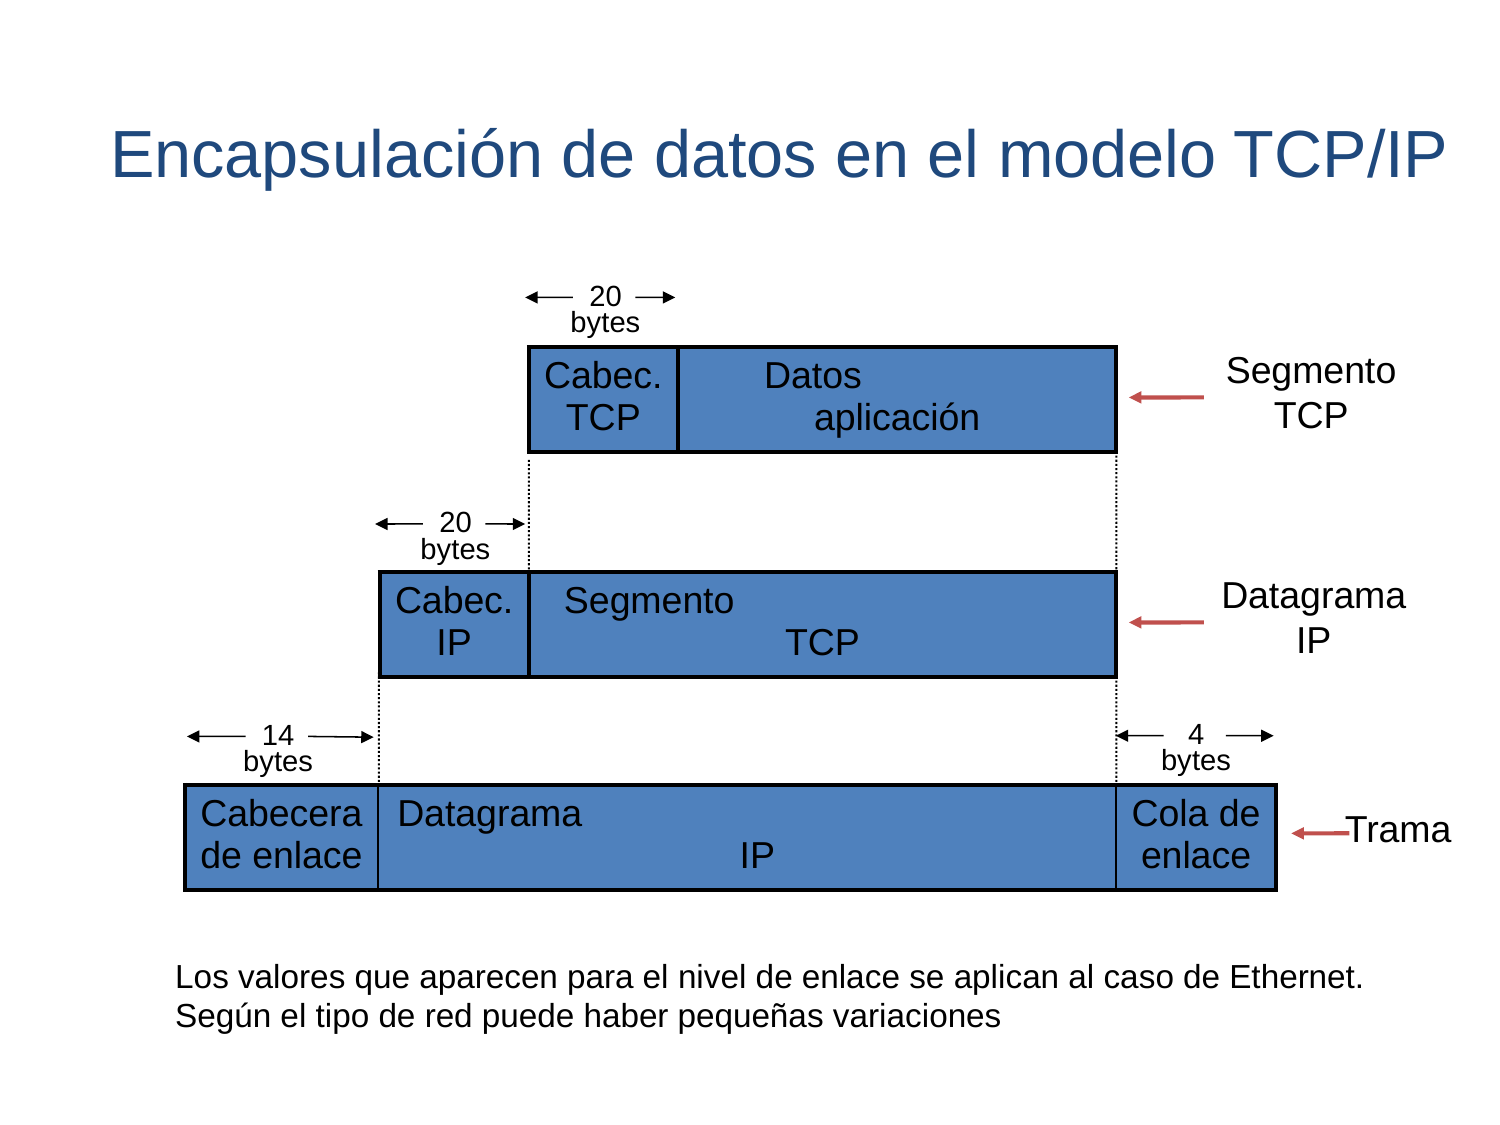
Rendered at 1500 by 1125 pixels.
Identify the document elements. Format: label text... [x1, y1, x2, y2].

text_box [485, 517, 526, 531]
table_header Cabec.TCP [531, 349, 676, 450]
table_header Cabec.IP [382, 574, 527, 675]
text_box [375, 517, 423, 531]
text_box [1225, 729, 1274, 742]
table_header Cabecerade enlace [187, 787, 377, 888]
text_box Datagrama IP [1206, 563, 1422, 669]
table_header Cola de enlace [1117, 787, 1274, 888]
table_header Datagrama IP [379, 787, 1115, 888]
text_box 20 bytes [405, 504, 506, 572]
text_box 4 bytes [1146, 716, 1247, 784]
text_box Segmento TCP [1211, 338, 1412, 444]
text_box [1128, 391, 1204, 404]
text_box Los valores que aparecen para el nivel de enlace se aplican al caso de Ethernet. Según el tipo de red puede haber pequeñas variaciones [160, 947, 1382, 1042]
text_box 14 bytes [228, 717, 329, 785]
text_box Encapsulación de datos en el modelo TCP/IP [59, 101, 1500, 208]
text_box [1291, 827, 1350, 840]
text_box Trama [1329, 797, 1467, 858]
text_box [186, 730, 246, 743]
table_header Segmento TCP [531, 574, 1114, 675]
text_box [635, 291, 676, 304]
text_box [525, 291, 573, 304]
text_box [1128, 616, 1204, 629]
text_box [1115, 729, 1164, 742]
text_box 20 bytes [555, 278, 656, 346]
text_box [308, 730, 374, 744]
table_header Datos aplicación [680, 349, 1114, 450]
